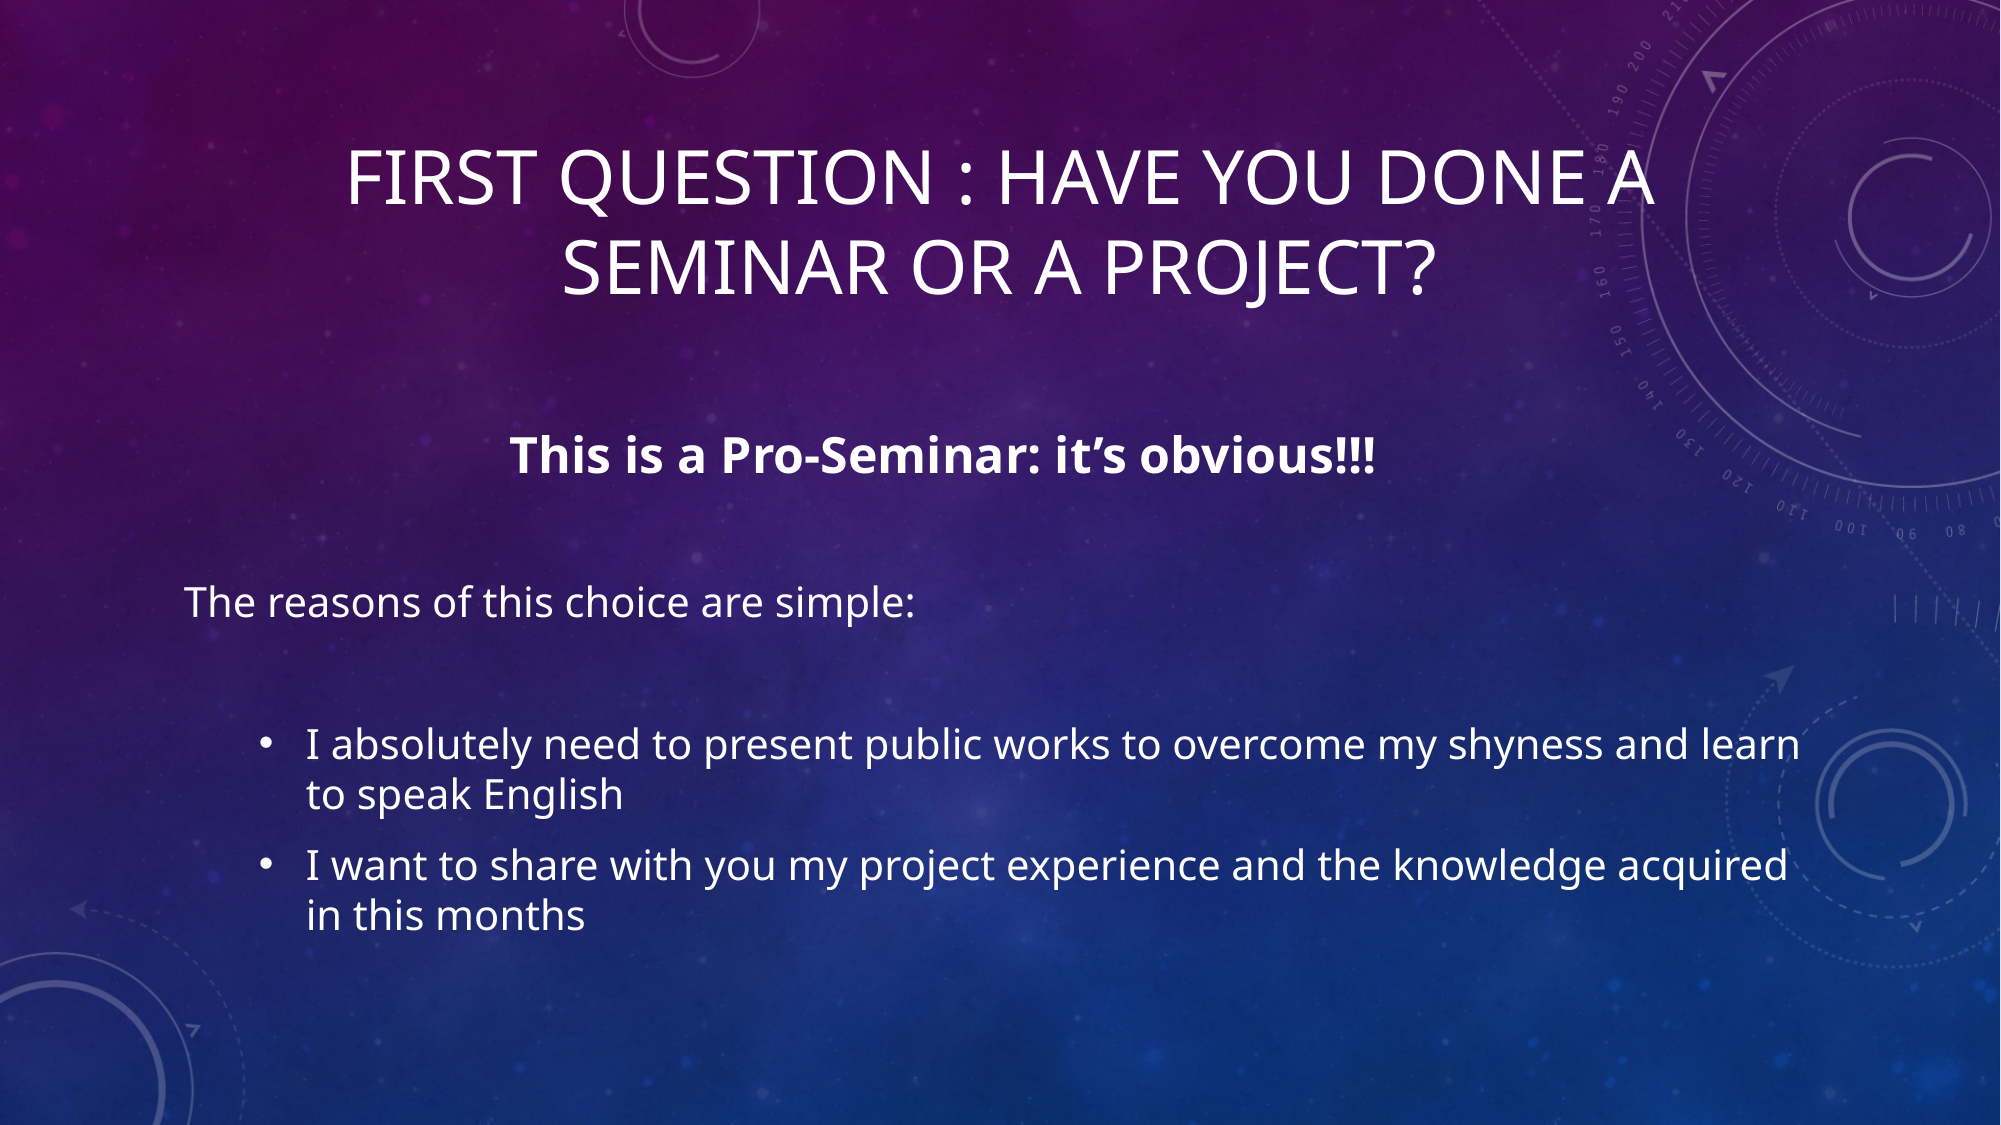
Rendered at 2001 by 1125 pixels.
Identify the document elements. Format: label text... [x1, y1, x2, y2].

text_box The reasons of this choice are simple: I absolutely need to present public works to overcome my shyness and learn to speak English I want to share with you my project experience and the knowledge acquired in this months [169, 568, 1831, 1041]
picture [0, 0, 2001, 1125]
title FIRST QUESTION : HAVE YOU DONE A SEMINAR OR A PROJECT? [169, 99, 1831, 339]
list This is a Pro-Seminar: it’s obvious!!! [474, 401, 1413, 506]
